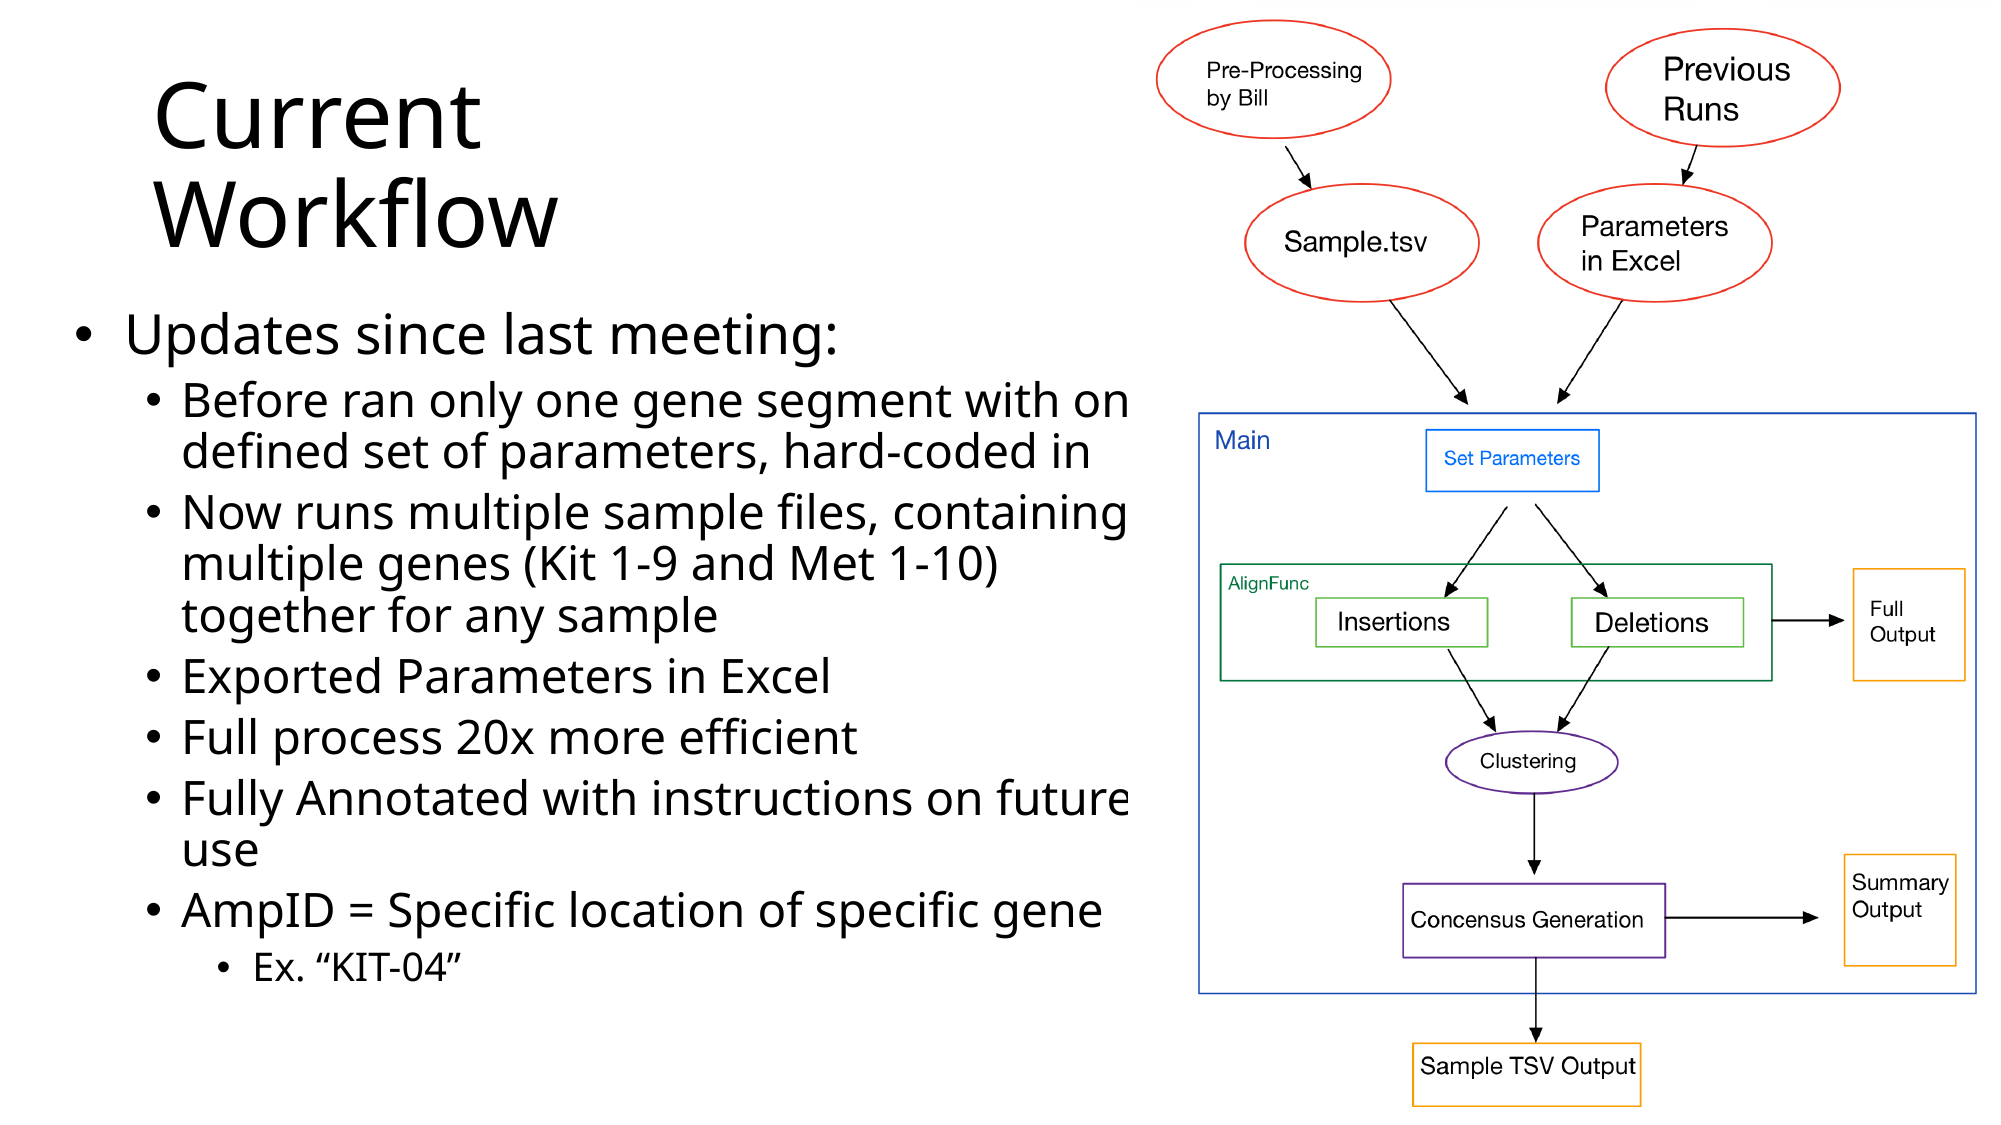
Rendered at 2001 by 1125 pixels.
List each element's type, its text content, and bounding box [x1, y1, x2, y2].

picture [1127, 1, 2000, 1124]
title Current Workflow [137, 59, 885, 278]
list Updates since last meeting: Before ran only one gene segment with one defined set of parameters, hard-coded in Now runs multiple sample files, containing multiple genes (Kit 1-9 and Met 1-10) together for any sample Exported Parameters in Excel Full process 20x more efficient Fully Annotated with instructions on future use AmpID = Specific location of specific gene Ex. “KIT-04” [59, 299, 1127, 1014]
